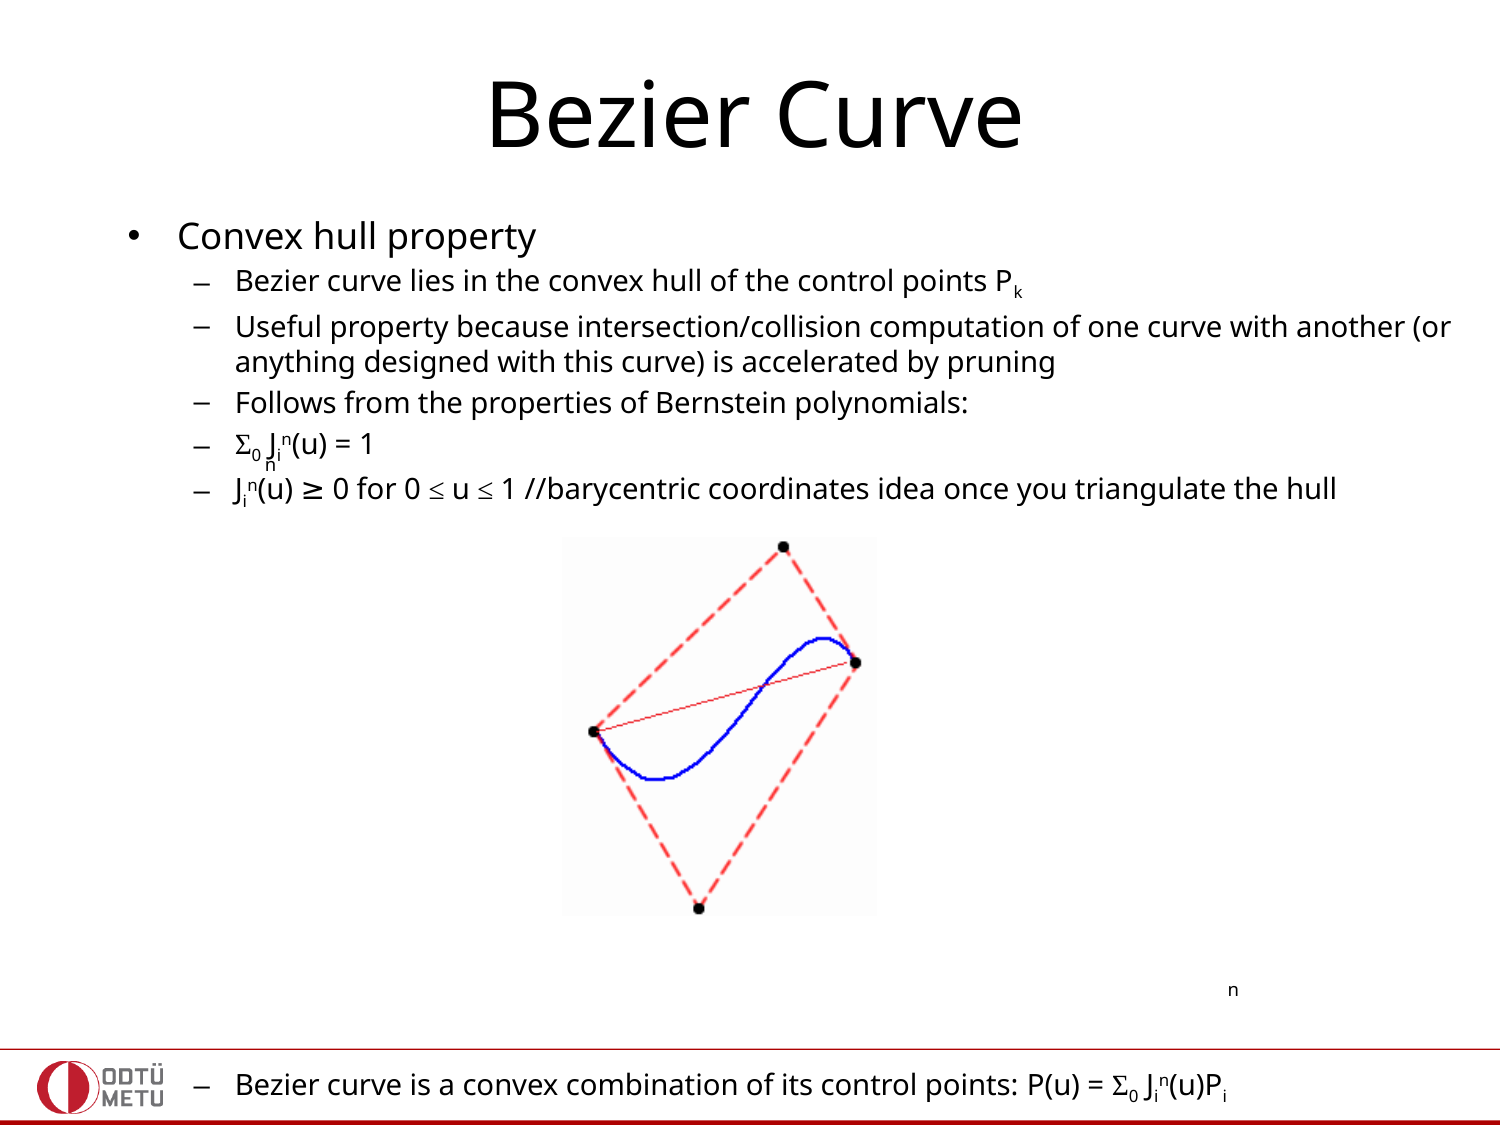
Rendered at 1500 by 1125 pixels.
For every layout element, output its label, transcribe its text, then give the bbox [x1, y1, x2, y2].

picture [562, 537, 877, 916]
footer [512, 1056, 988, 1117]
text_box n [249, 437, 313, 483]
picture [37, 1061, 112, 1114]
text_box n [1212, 962, 1275, 1008]
list Convex hull property Bezier curve lies in the convex hull of the control points Pk Useful property because intersection/collision computation of one curve with another (or anything designed with this curve) is accelerated by pruning Follows from the properties of Bernstein polynomials: Σ0 Jin(u) = 1 Jin(u) ≥ 0 for 0 ≤ u ≤ 1 //barycentric coordinates idea once you triangulate the hull Bezier curve is a convex combination of its control points: P(u) = Σ0 Jin(u)Pi [112, 204, 1488, 1117]
title Bezier Curve [115, 16, 1396, 204]
